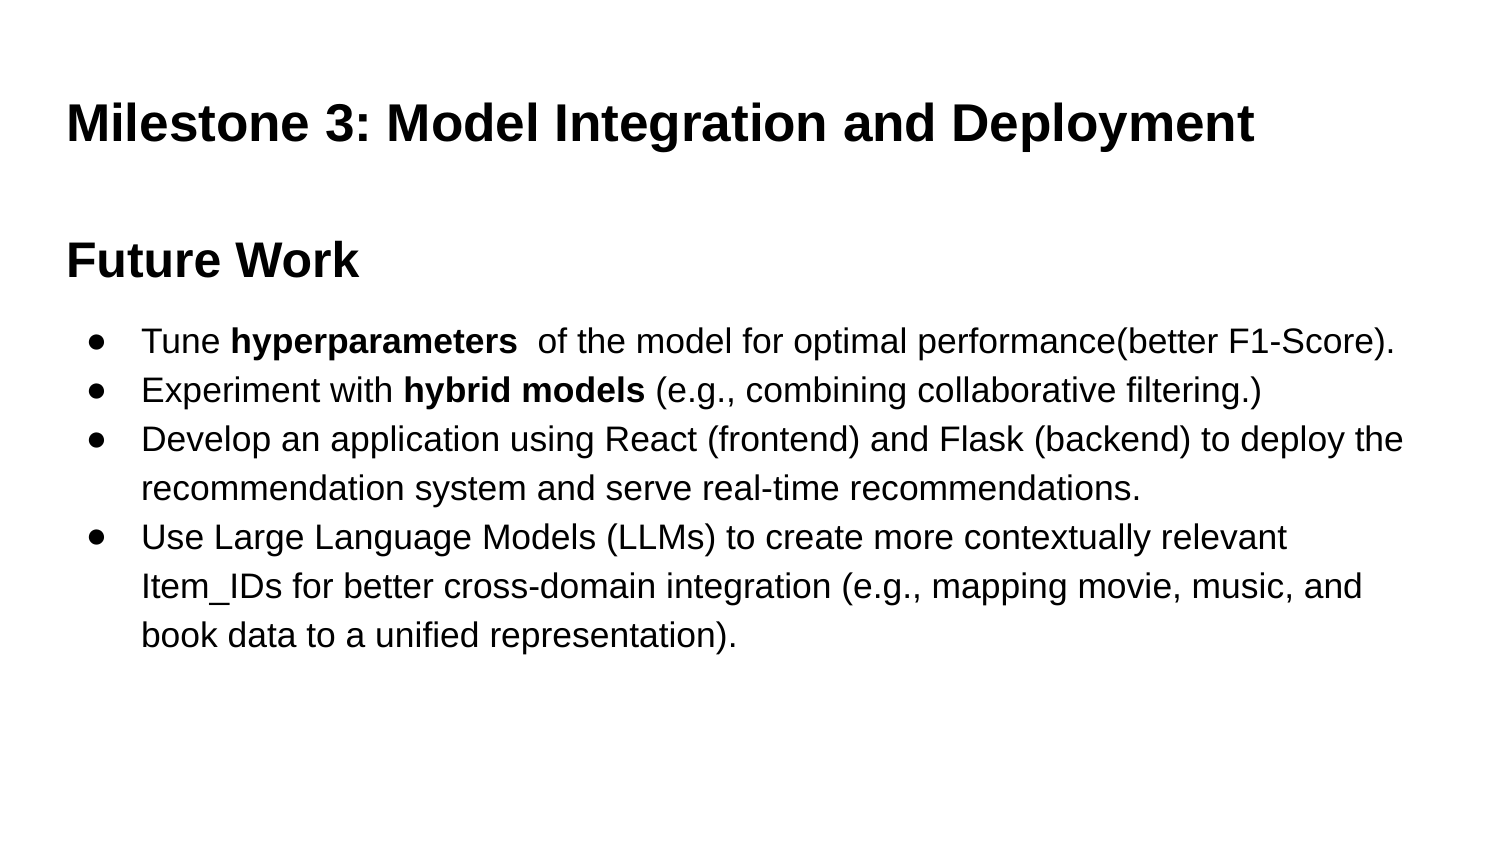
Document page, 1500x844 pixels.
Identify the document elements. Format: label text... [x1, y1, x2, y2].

list Future Work Tune hyperparameters of the model for optimal performance(better F1-Score). Experiment with hybrid models (e.g., combining collaborative filtering.) Develop an application using React (frontend) and Flask (backend) to deploy the recommendation system and serve real-time recommendations. Use Large Language Models (LLMs) to create more contextually relevant Item_IDs for better cross-domain integration (e.g., mapping movie, music, and book data to a unified representation). [51, 203, 1449, 822]
title Milestone 3: Model Integration and Deployment [51, 72, 1449, 167]
